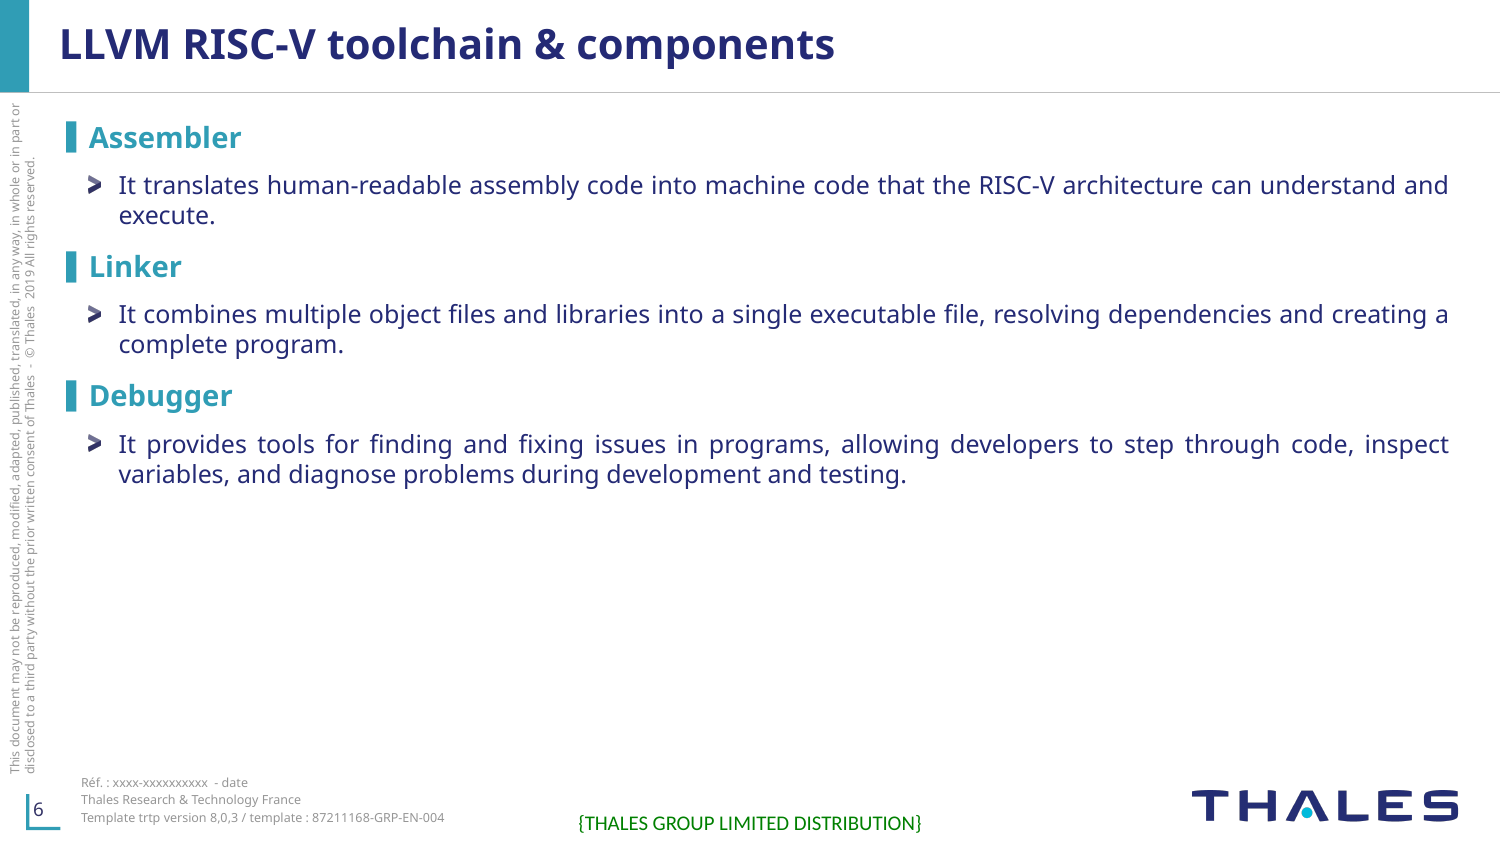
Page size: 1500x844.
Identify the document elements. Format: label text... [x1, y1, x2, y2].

list Assembler It translates human-readable assembly code into machine code that the RISC-V architecture can understand and execute. Linker It combines multiple object files and libraries into a single executable file, resolving dependencies and creating a complete program. Debugger It provides tools for finding and fixing issues in programs, allowing developers to step through code, inspect variables, and diagnose problems during development and testing. [29, 111, 1467, 757]
picture [88, 305, 101, 323]
picture [88, 434, 101, 452]
picture [88, 175, 101, 194]
picture [1183, 778, 1467, 833]
title LLVM RISC-V toolchain & components [43, 0, 1467, 93]
